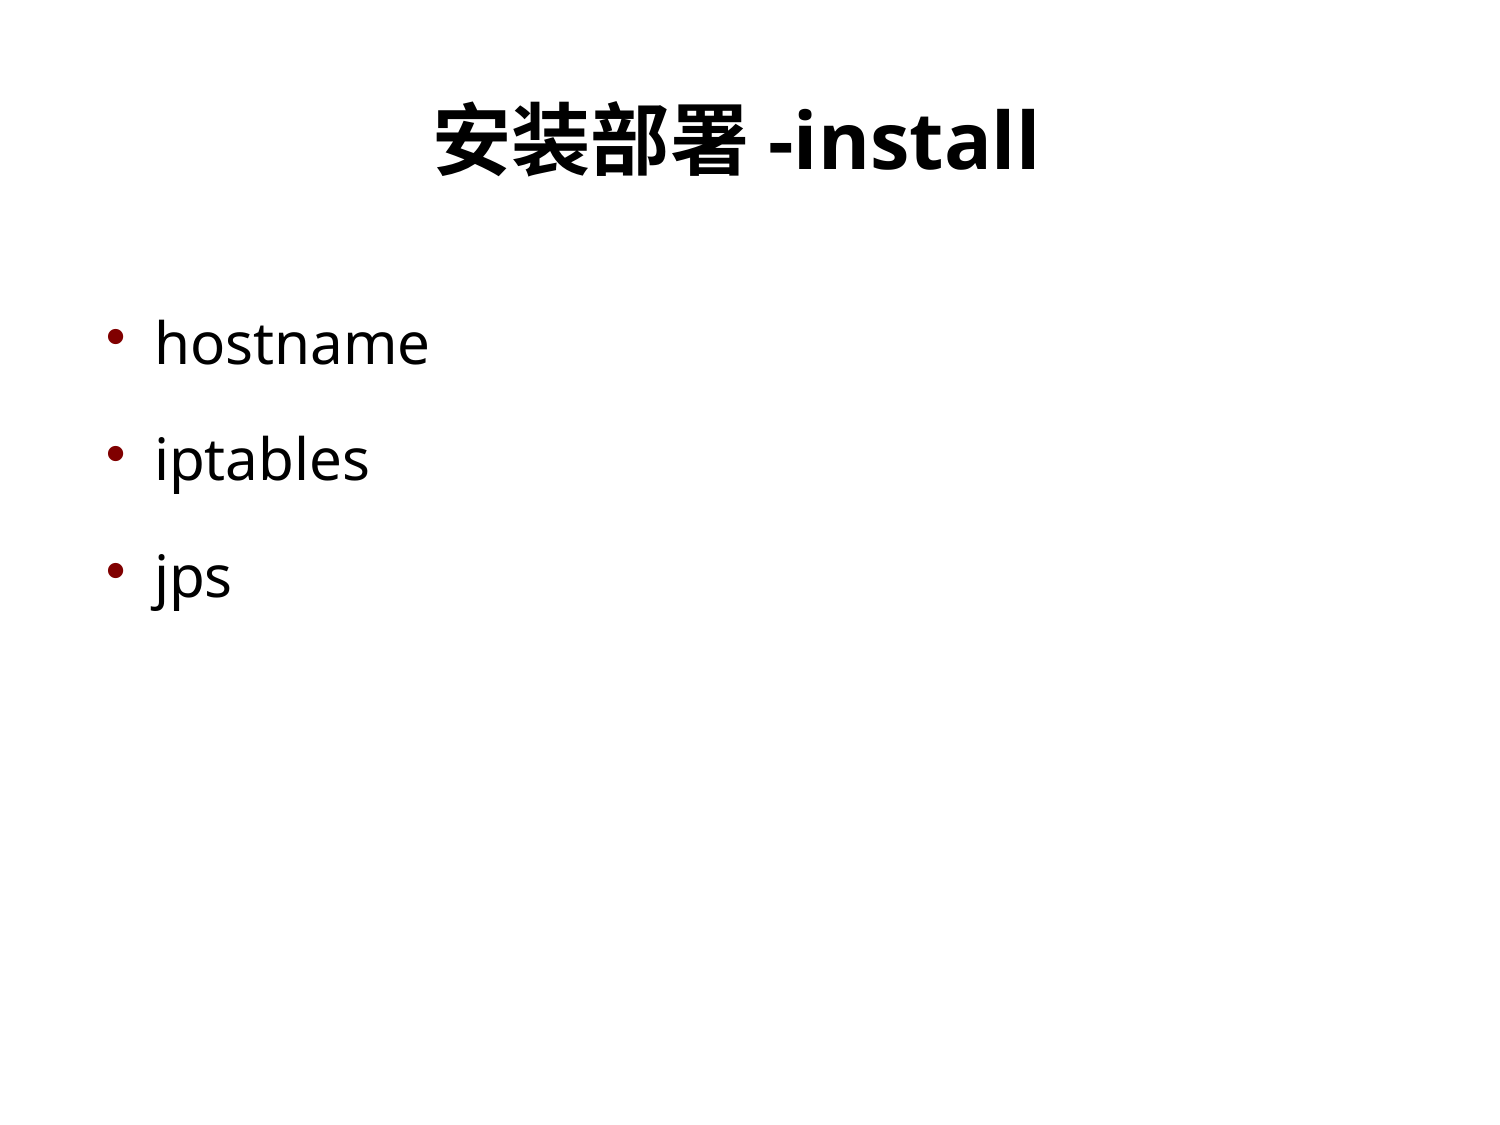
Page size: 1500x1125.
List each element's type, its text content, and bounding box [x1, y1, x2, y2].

list hostname iptables jps [75, 263, 1286, 916]
title 安装部署-install [120, 44, 1353, 233]
